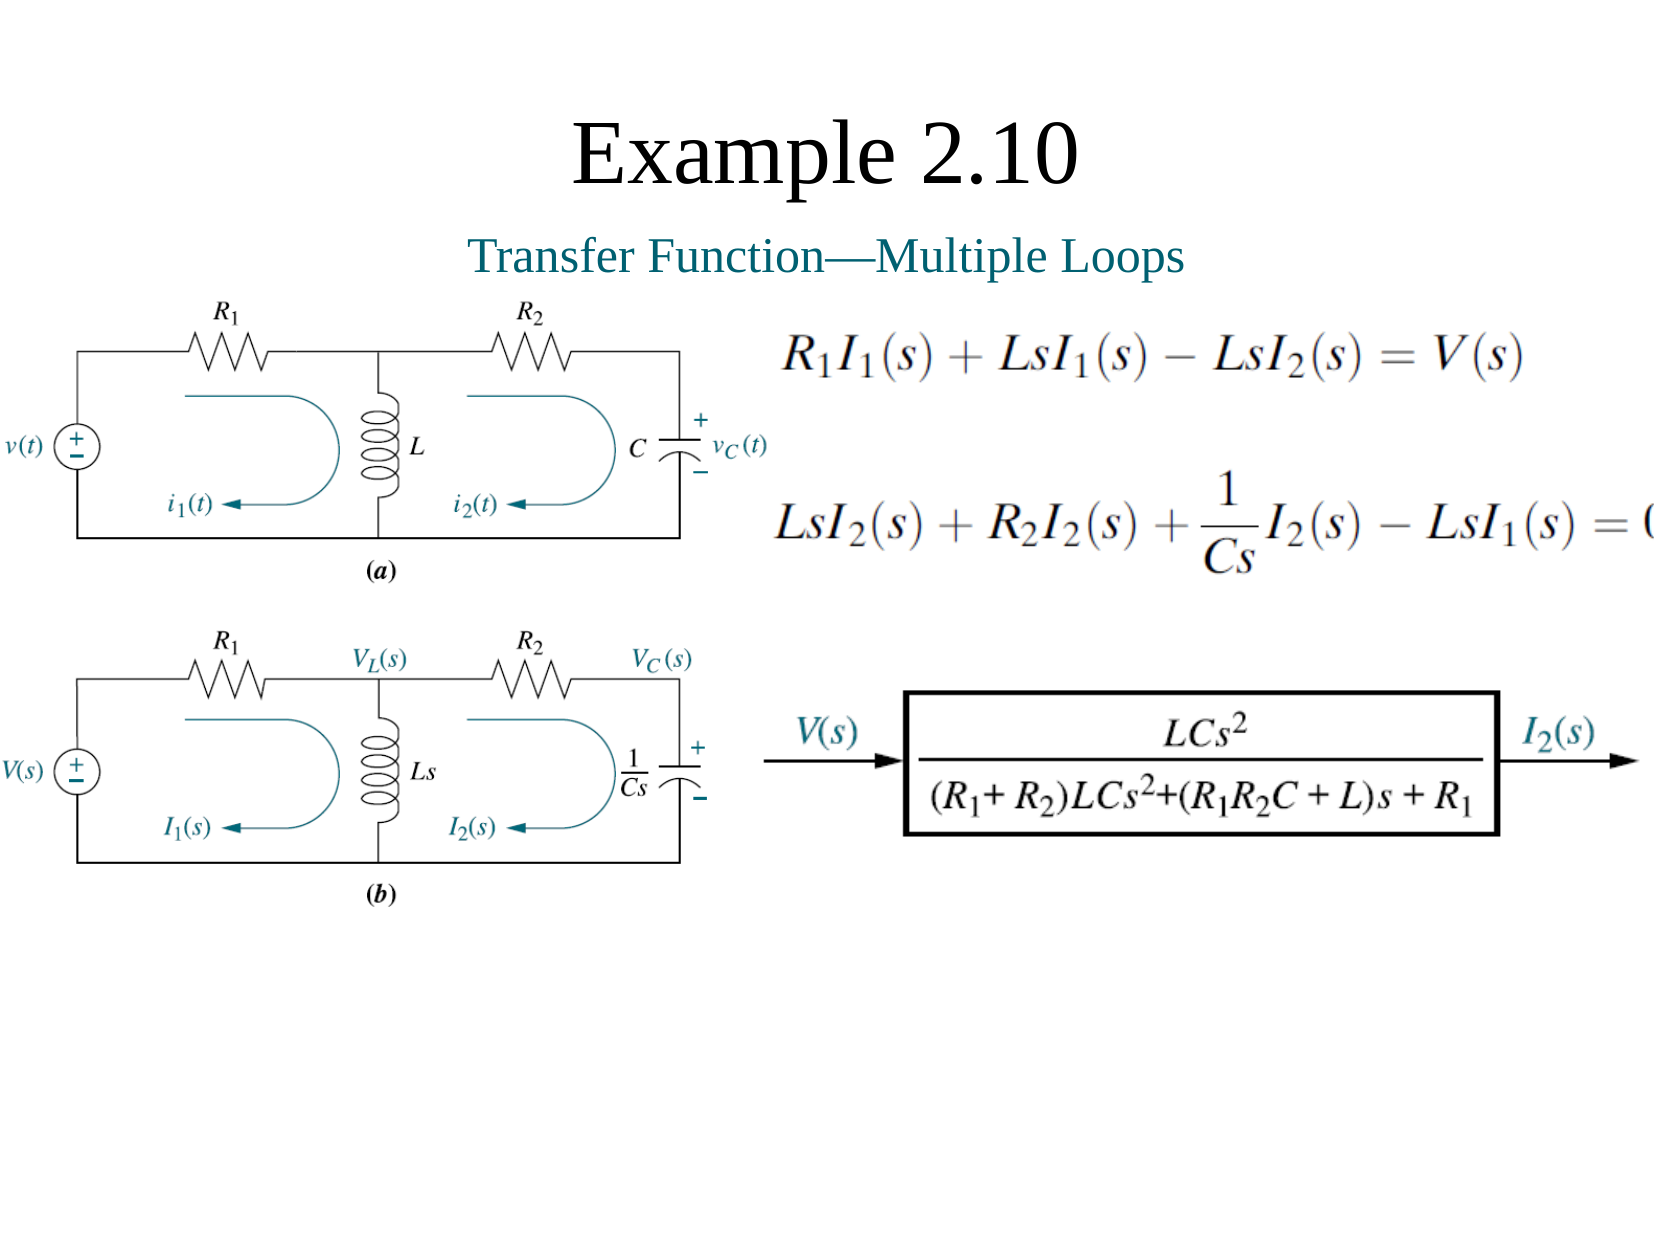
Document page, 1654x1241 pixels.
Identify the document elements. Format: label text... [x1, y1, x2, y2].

title Example 2.10 [82, 49, 1571, 257]
picture [0, 289, 1654, 911]
text_box Transfer Function—Multiple Loops [452, 220, 1201, 291]
